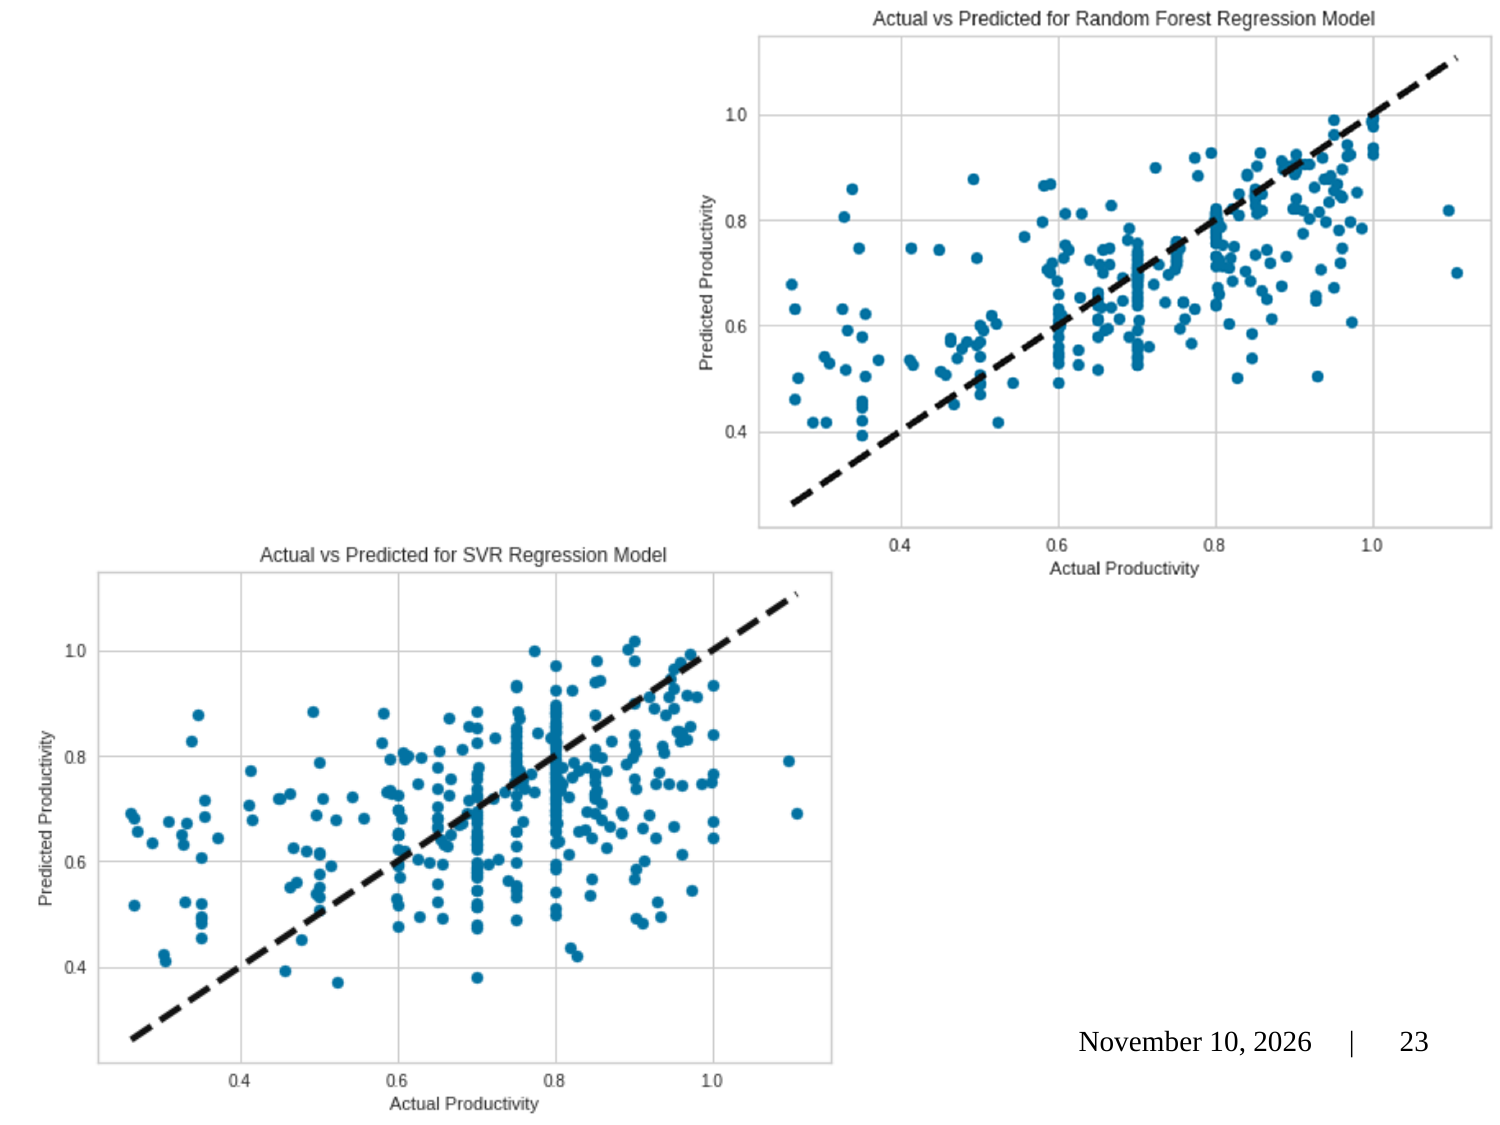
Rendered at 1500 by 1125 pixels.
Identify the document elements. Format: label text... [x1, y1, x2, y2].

slide_number 23 [1336, 1009, 1445, 1070]
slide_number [987, 1009, 1336, 1070]
picture [28, 0, 1500, 1125]
